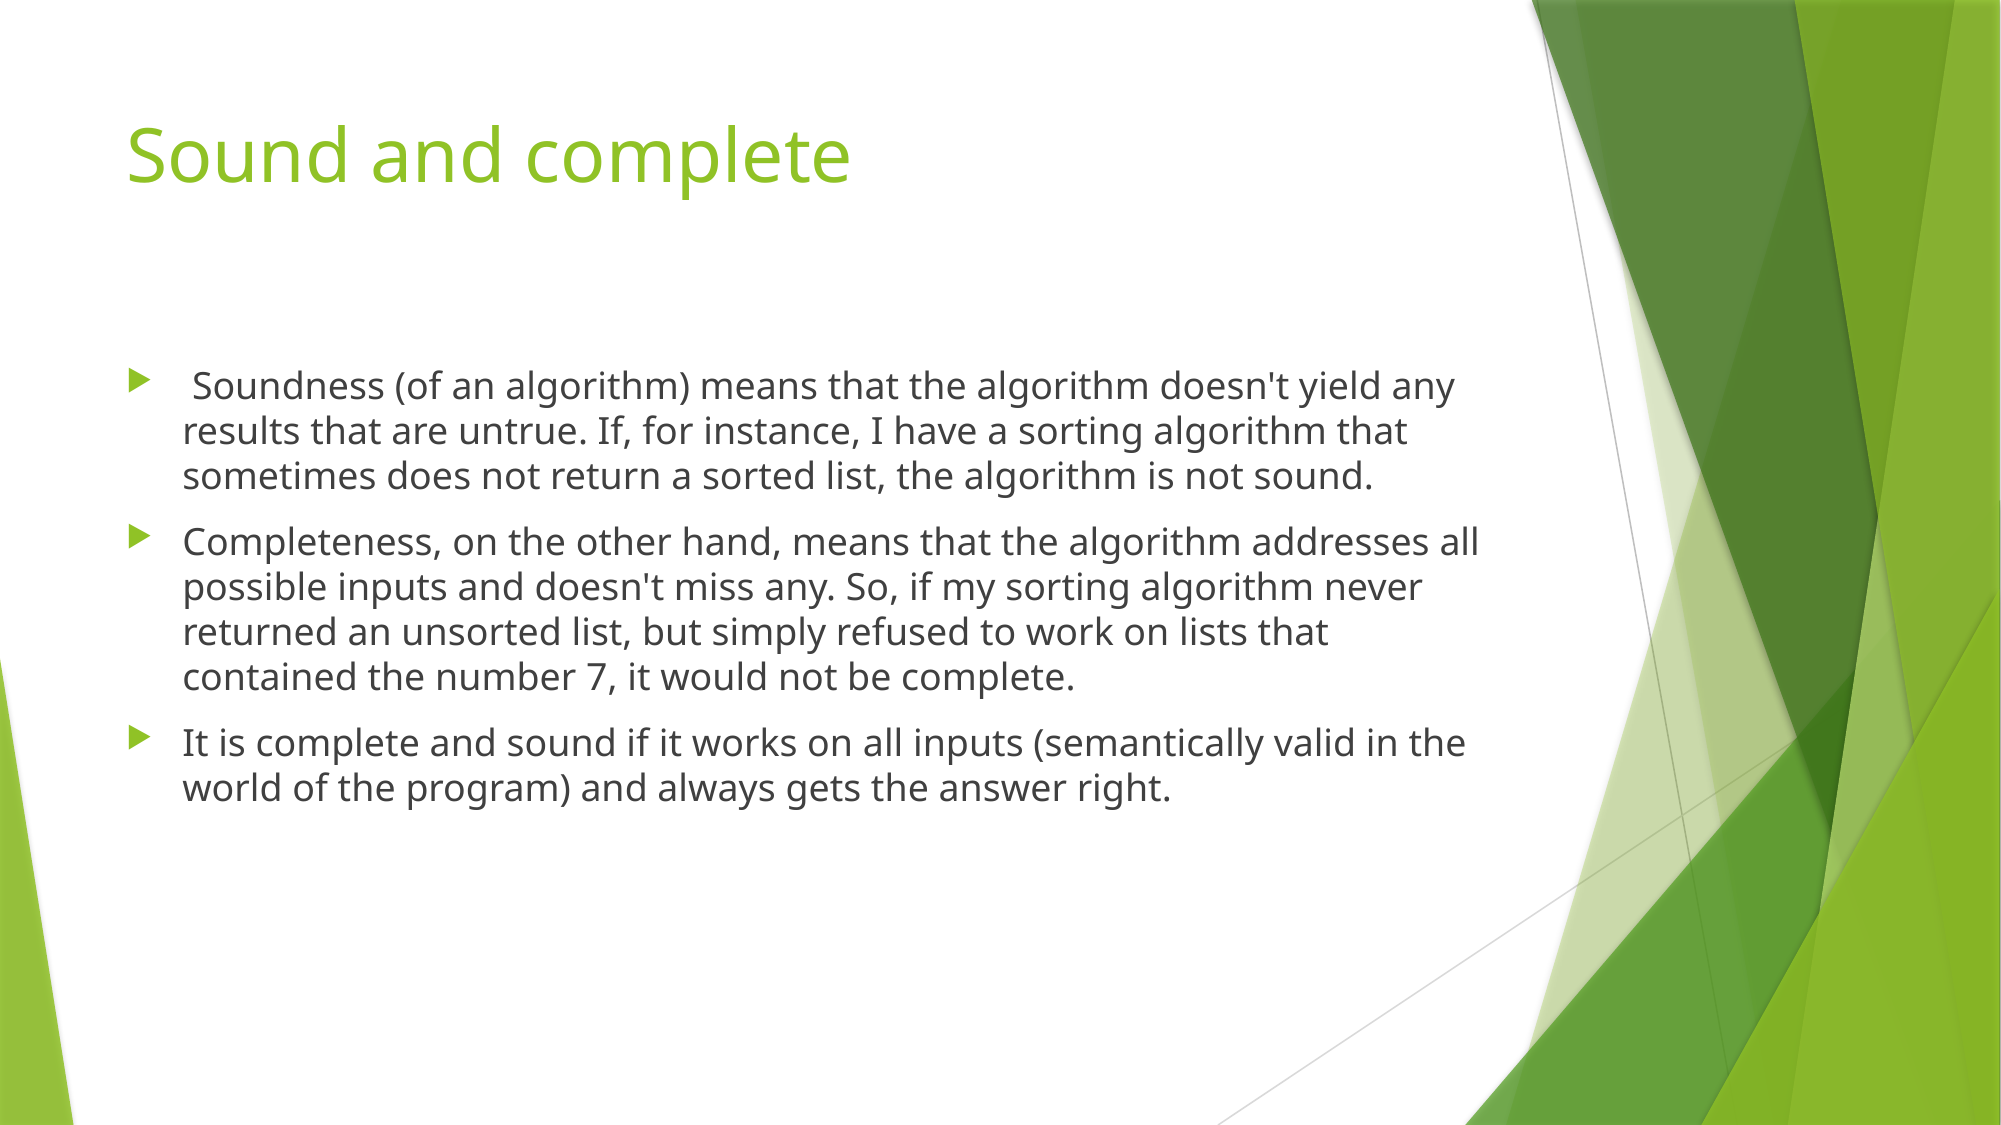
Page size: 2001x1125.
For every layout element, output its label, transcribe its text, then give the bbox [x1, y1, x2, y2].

title Sound and complete [111, 99, 1522, 317]
list Soundness (of an algorithm) means that the algorithm doesn't yield any results that are untrue. If, for instance, I have a sorting algorithm that sometimes does not return a sorted list, the algorithm is not sound. Completeness, on the other hand, means that the algorithm addresses all possible inputs and doesn't miss any. So, if my sorting algorithm never returned an unsorted list, but simply refused to work on lists that contained the number 7, it would not be complete. It is complete and sound if it works on all inputs (semantically valid in the world of the program) and always gets the answer right. [111, 354, 1522, 992]
